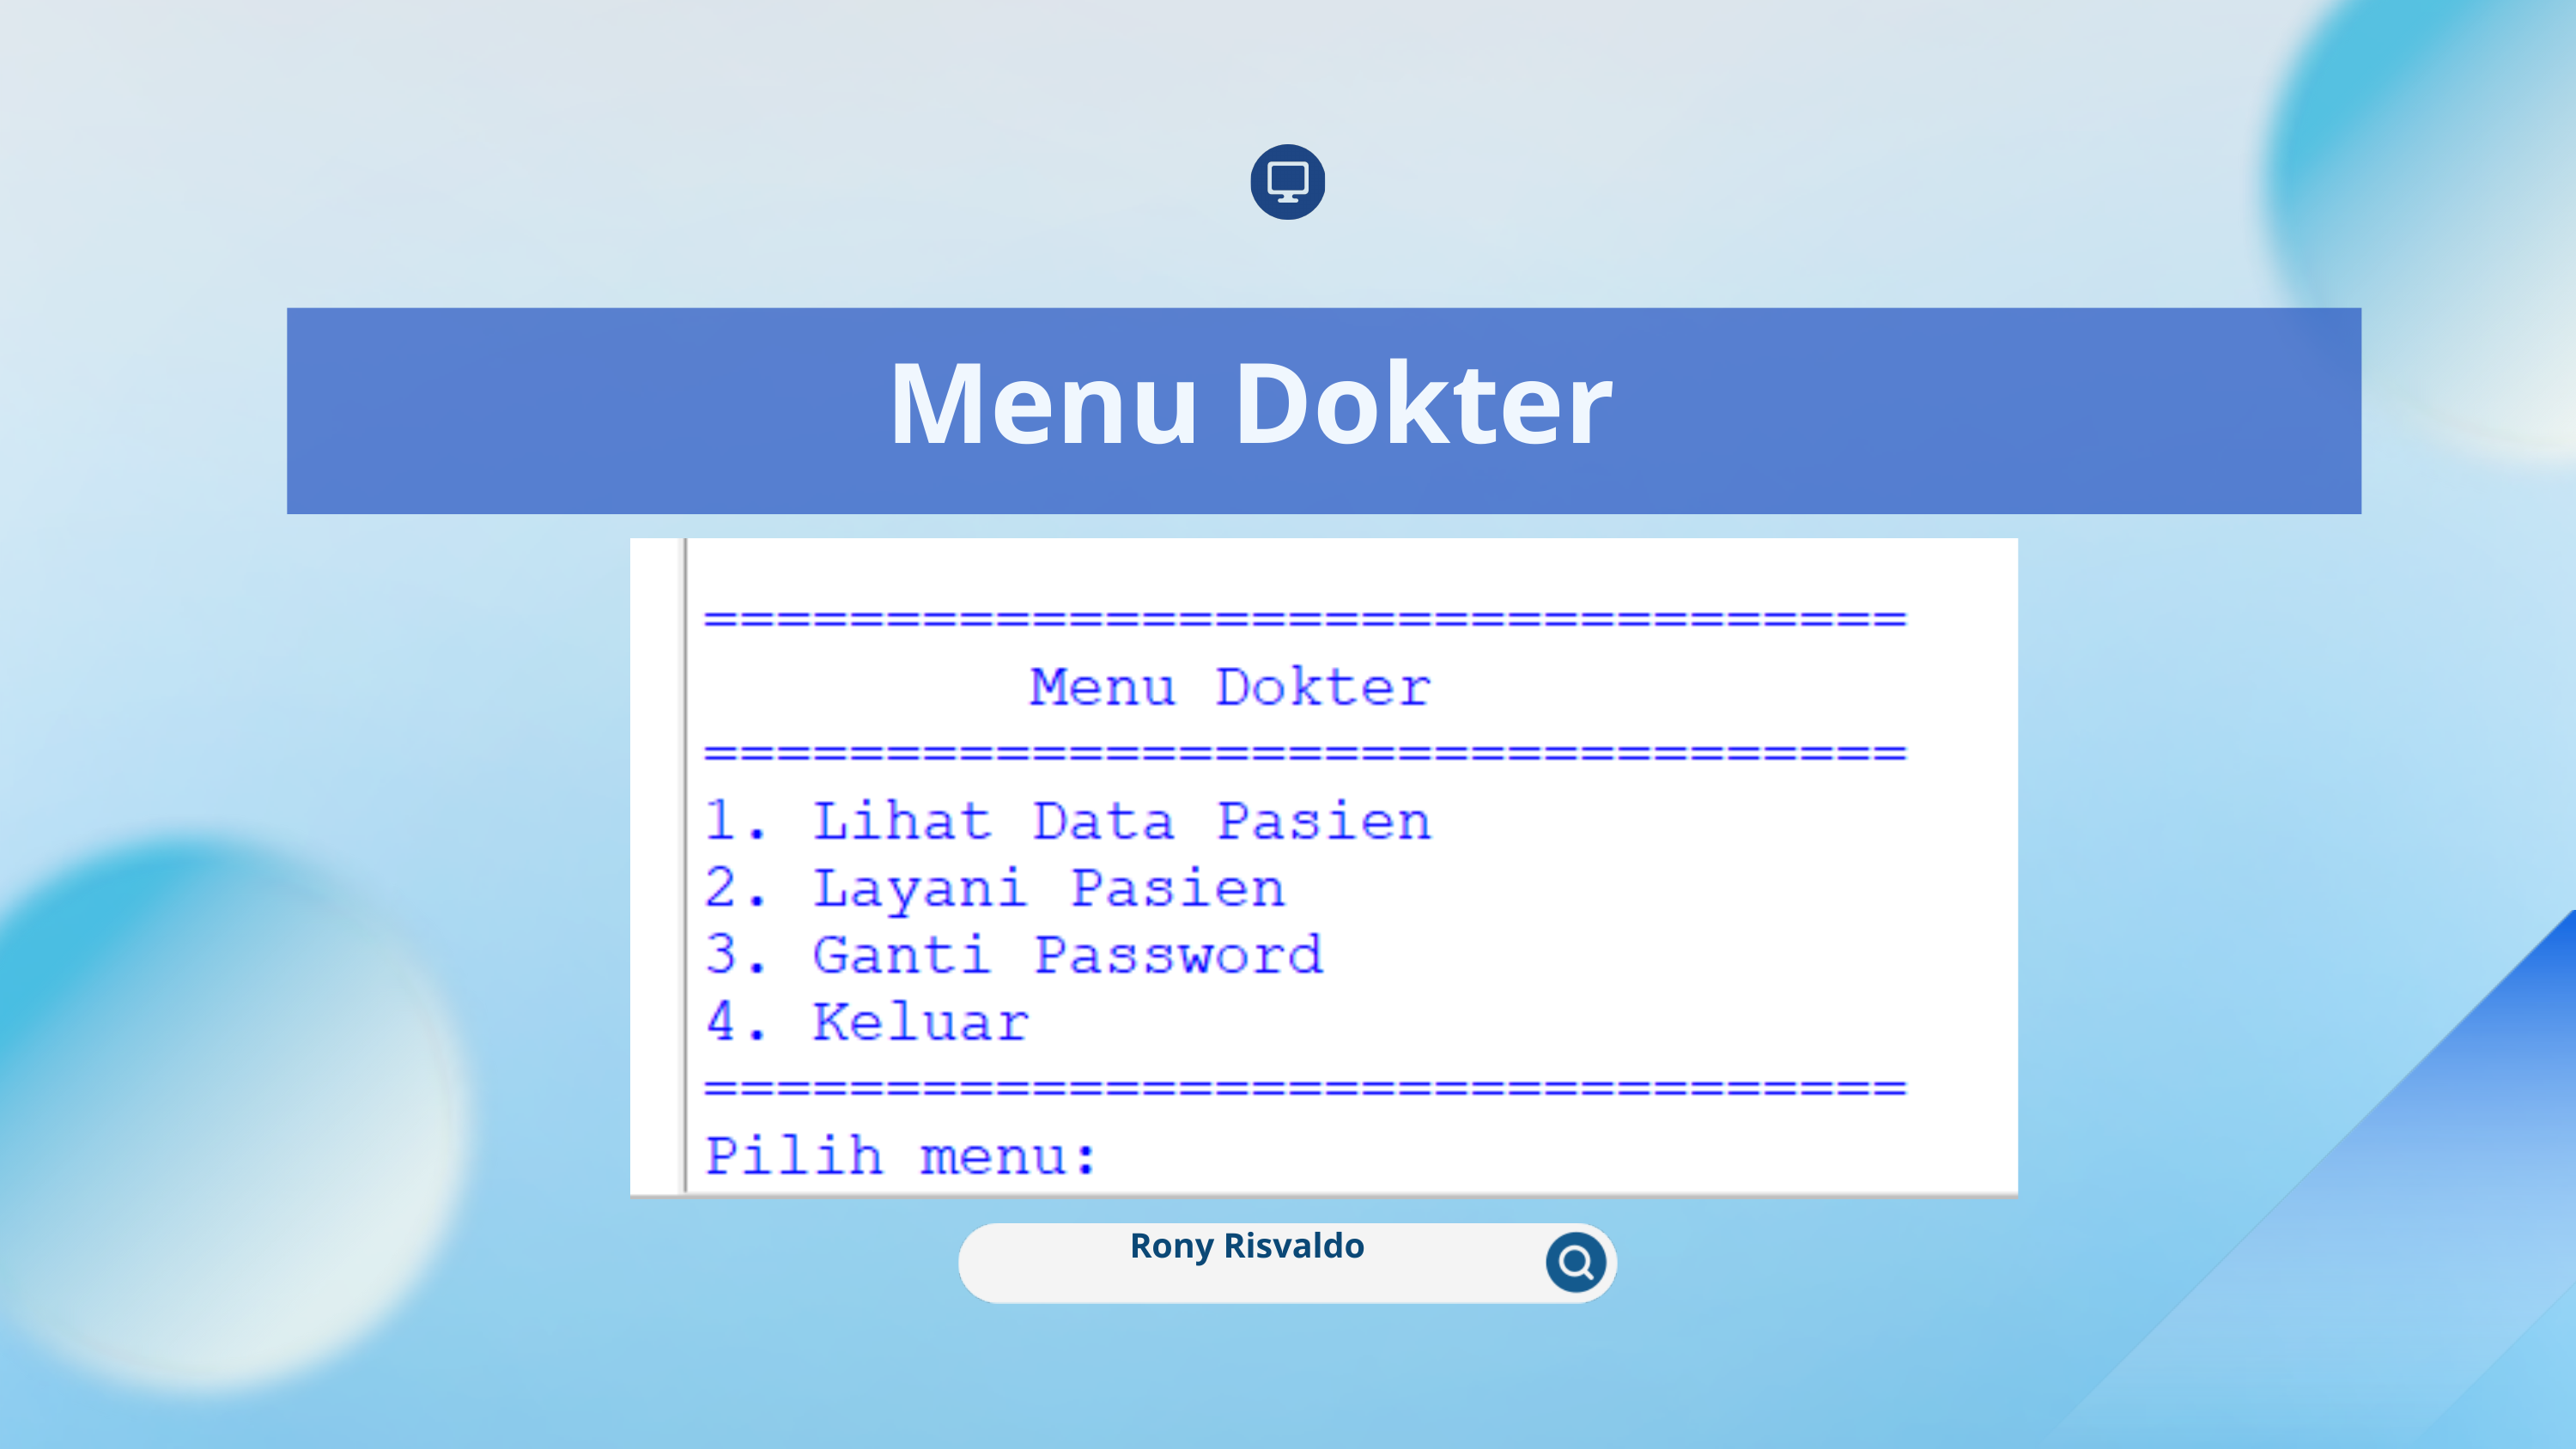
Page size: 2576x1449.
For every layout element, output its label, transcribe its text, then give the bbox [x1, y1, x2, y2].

text_box [1250, 144, 1326, 220]
text_box [630, 538, 2019, 1199]
text_box [2238, 0, 2576, 502]
text_box [0, 813, 499, 1430]
text_box [958, 1223, 1618, 1304]
text_box Rony Risvaldo [1129, 1228, 1618, 1300]
text_box [0, 0, 2576, 1449]
text_box [1994, 910, 2576, 1449]
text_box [286, 307, 2362, 515]
